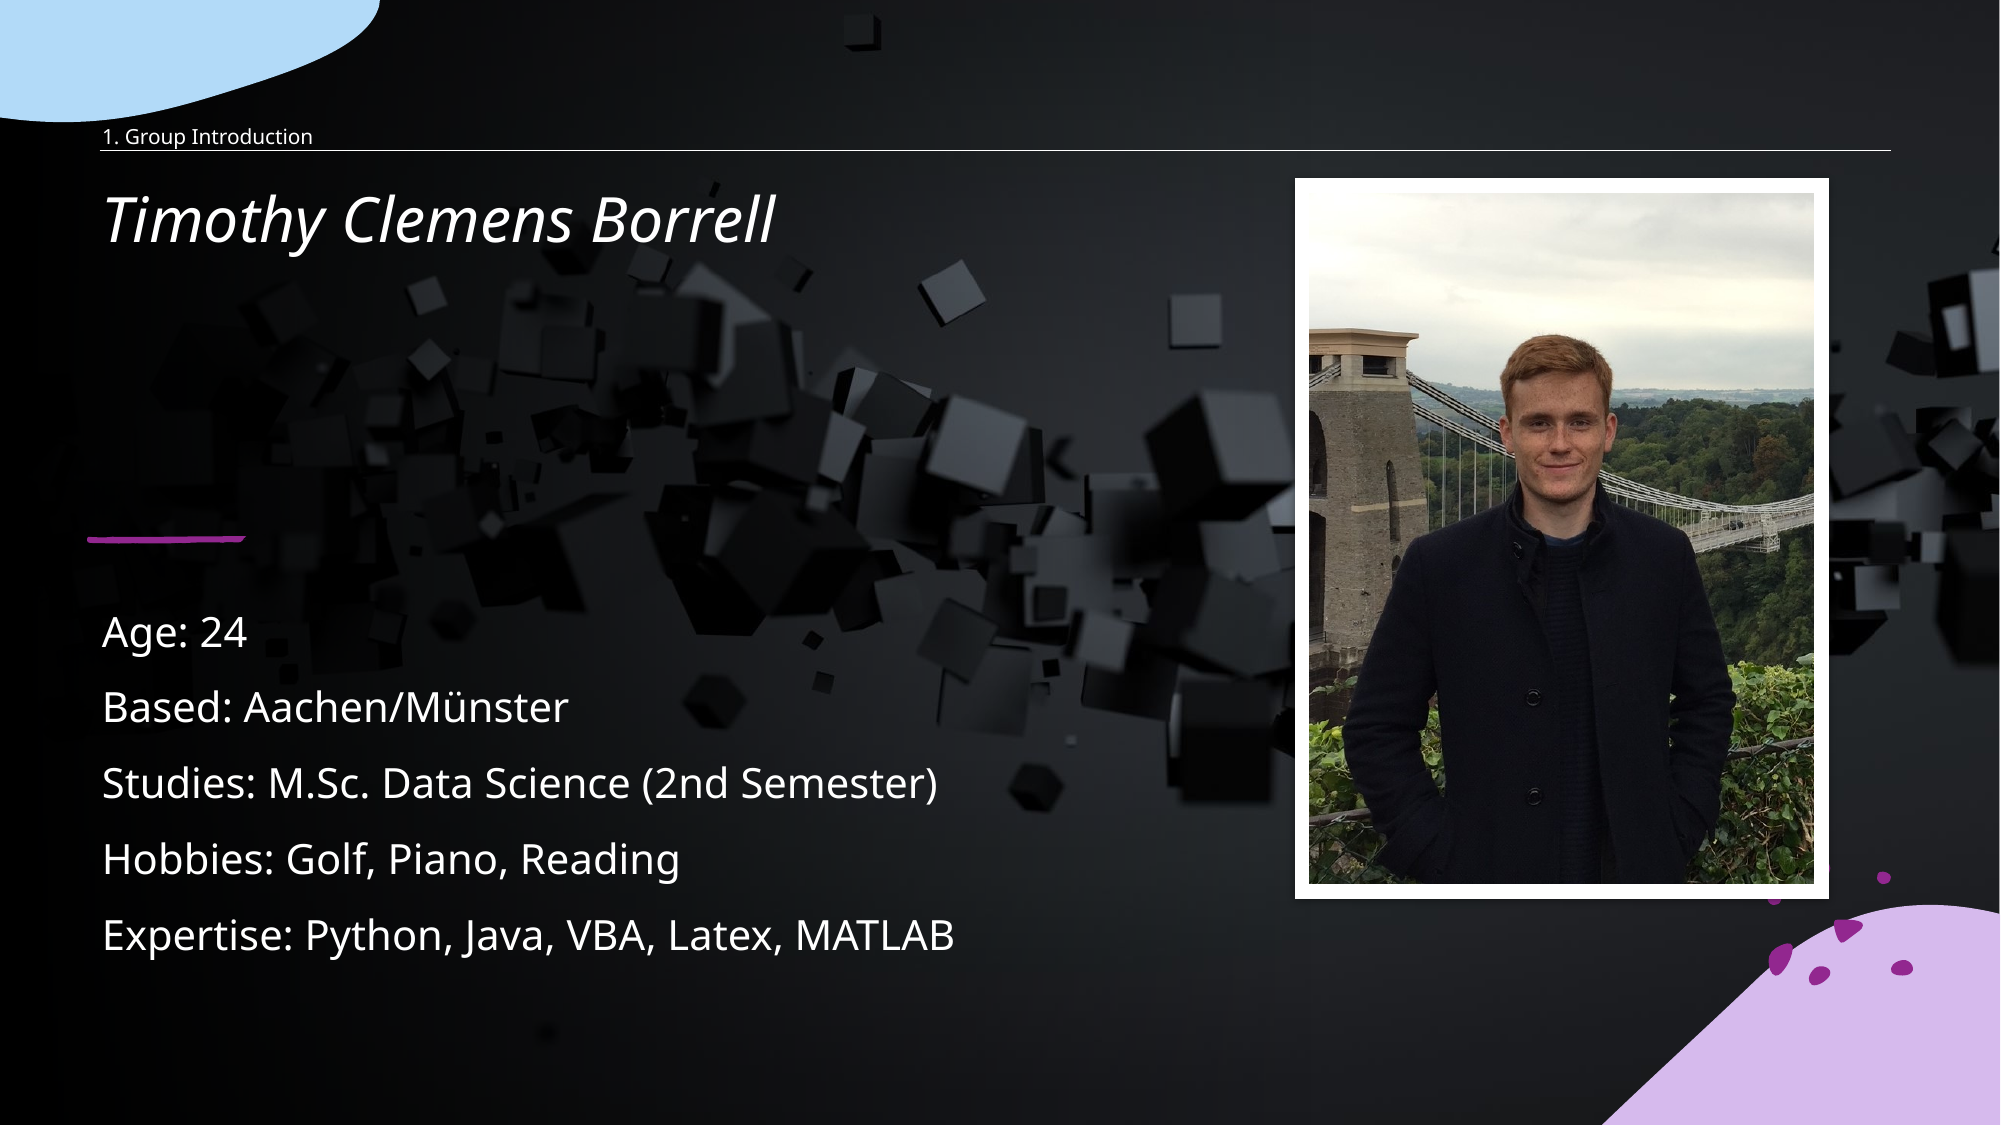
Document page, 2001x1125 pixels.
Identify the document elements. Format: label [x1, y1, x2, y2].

text_box [1767, 853, 1914, 986]
text_box [86, 535, 247, 544]
picture [0, 0, 2000, 1125]
